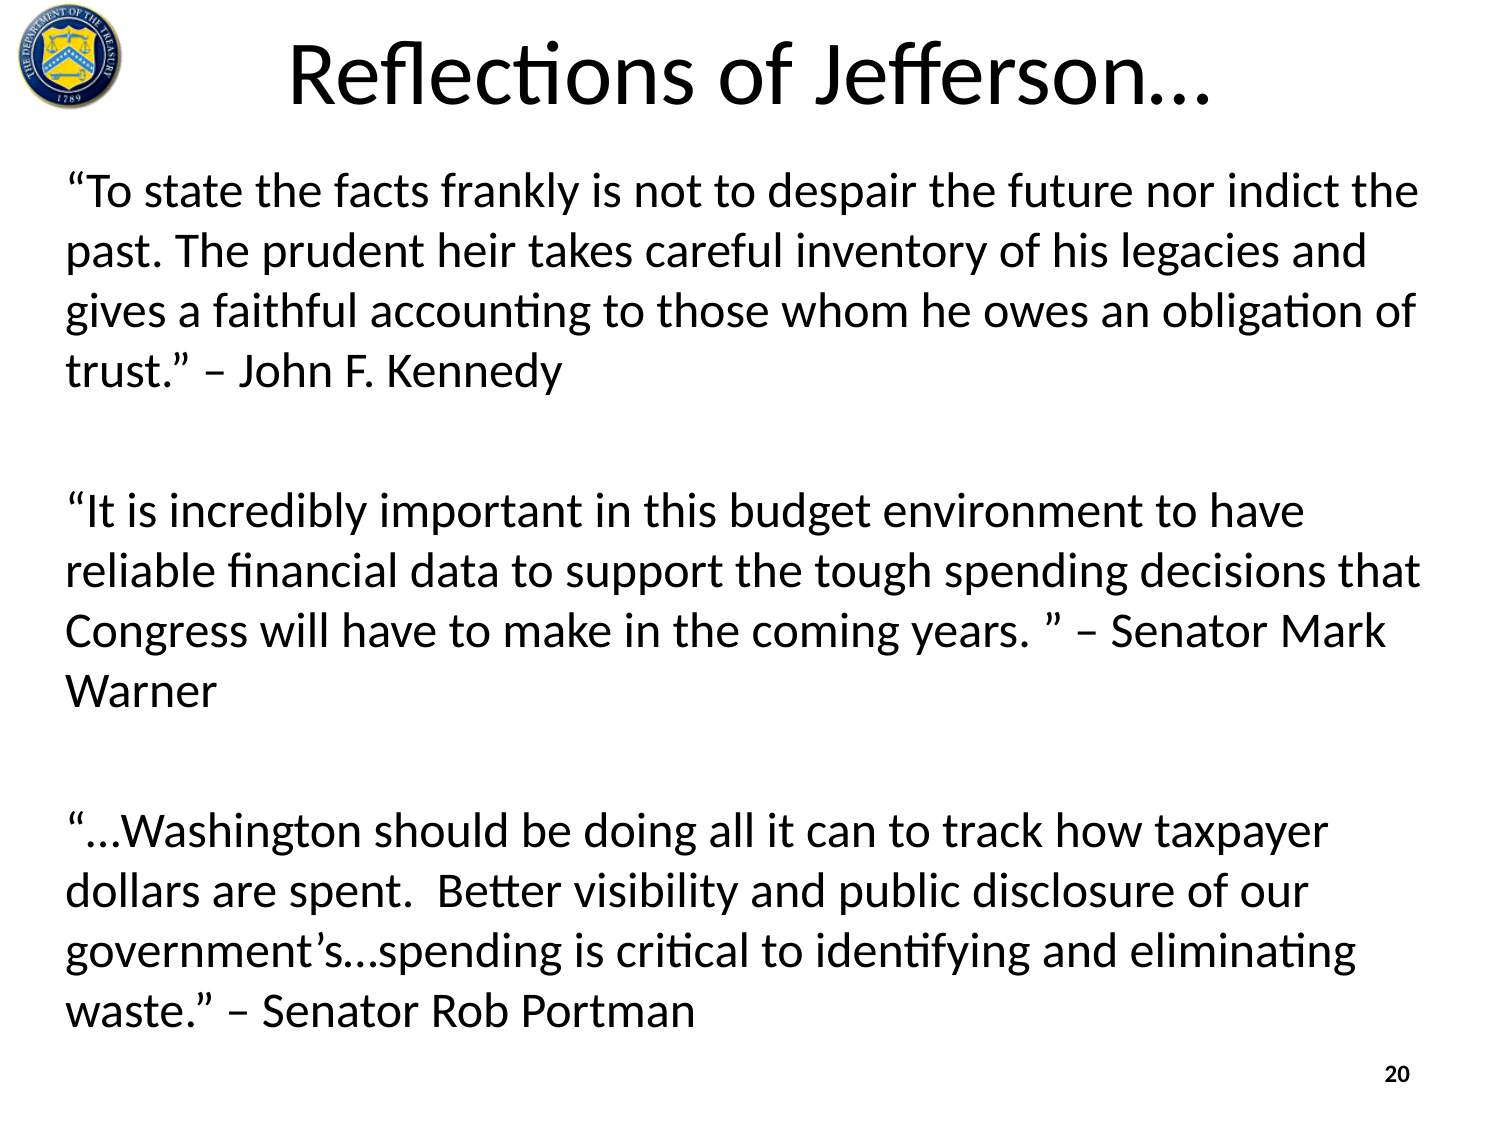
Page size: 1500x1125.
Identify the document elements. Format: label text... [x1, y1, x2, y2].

list “To state the facts frankly is not to despair the future nor indict the past. The prudent heir takes careful inventory of his legacies and gives a faithful accounting to those whom he owes an obligation of trust.” – John F. Kennedy “It is incredibly important in this budget environment to have reliable financial data to support the tough spending decisions that Congress will have to make in the coming years. ” – Senator Mark Warner “…Washington should be doing all it can to track how taxpayer dollars are spent. Better visibility and public disclosure of our government’s…spending is critical to identifying and eliminating waste.” – Senator Rob Portman [50, 149, 1450, 1075]
title Reflections of Jefferson… [75, 5, 1425, 131]
picture [0, 0, 138, 114]
slide_number 20 [1074, 1042, 1425, 1103]
